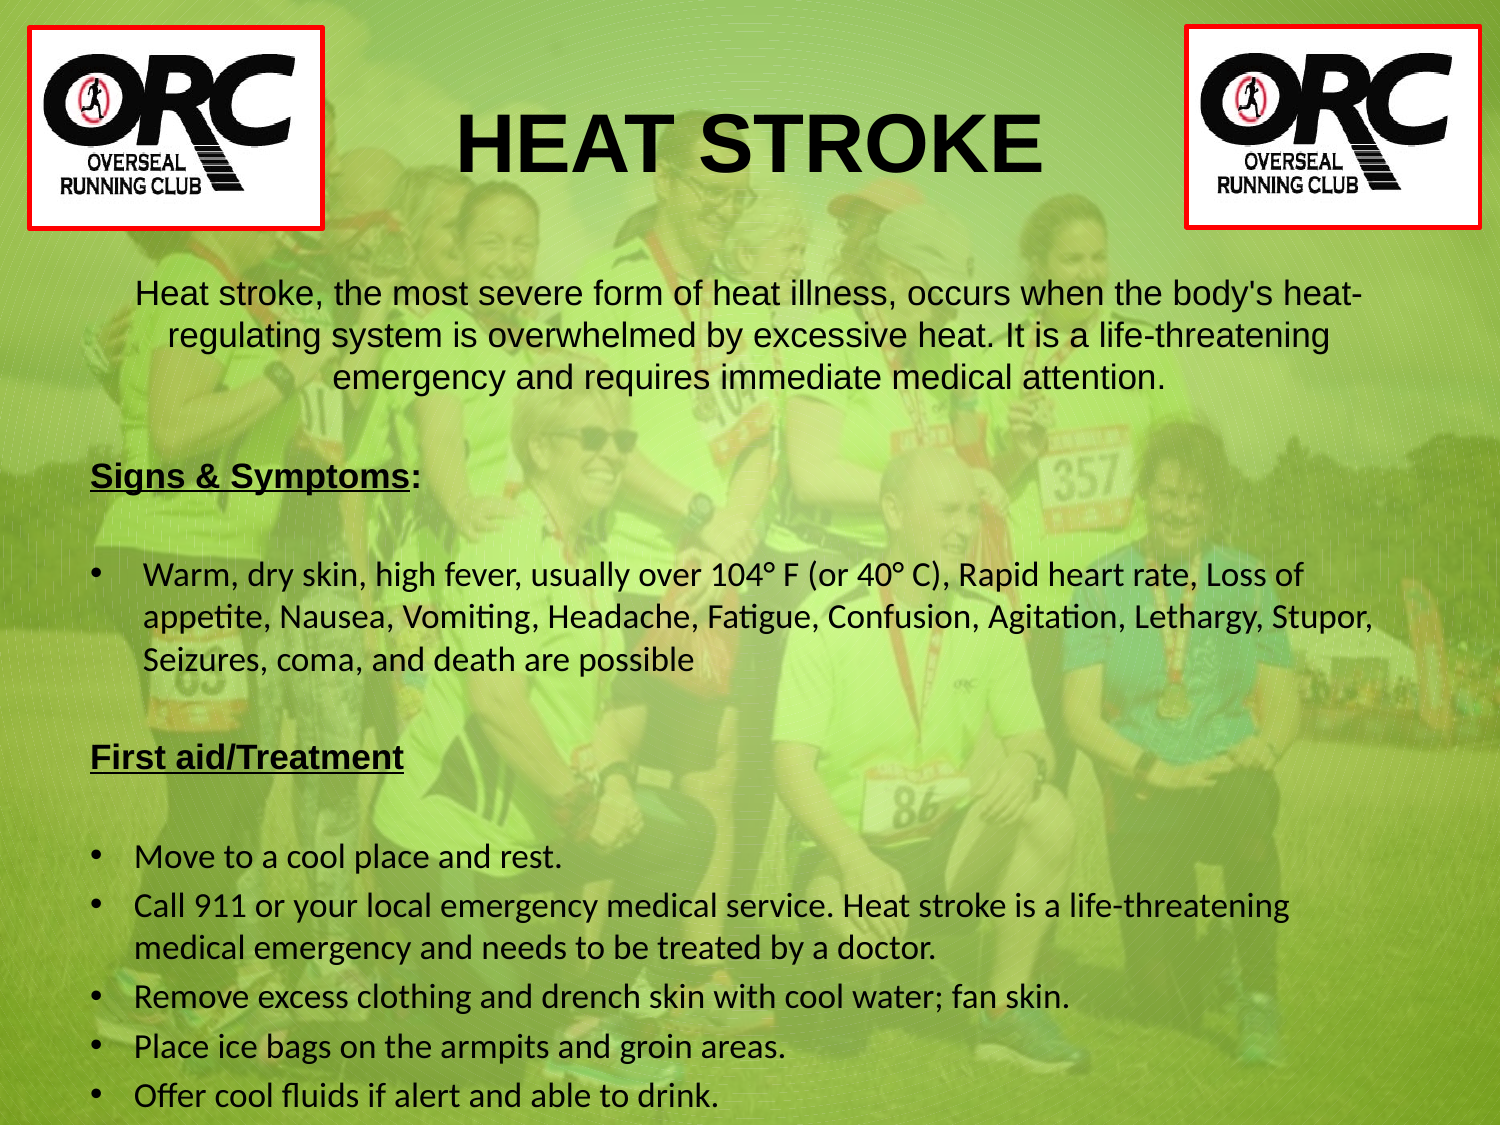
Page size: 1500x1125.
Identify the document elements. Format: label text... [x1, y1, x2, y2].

picture [32, 30, 320, 226]
title HEAT STROKE [75, 45, 1425, 233]
picture [1189, 29, 1478, 225]
list Heat stroke, the most severe form of heat illness, occurs when the body's heat-regulating system is overwhelmed by excessive heat. It is a life-threatening emergency and requires immediate medical attention. Signs & Symptoms: Warm, dry skin, high fever, usually over 104° F (or 40° C), Rapid heart rate, Loss of appetite, Nausea, Vomiting, Headache, Fatigue, Confusion, Agitation, Lethargy, Stupor, Seizures, coma, and death are possible First aid/Treatment Move to a cool place and rest. Call 911 or your local emergency medical service. Heat stroke is a life-threatening medical emergency and needs to be treated by a doctor. Remove excess clothing and drench skin with cool water; fan skin. Place ice bags on the armpits and groin areas. Offer cool fluids if alert and able to drink. [75, 262, 1425, 1125]
